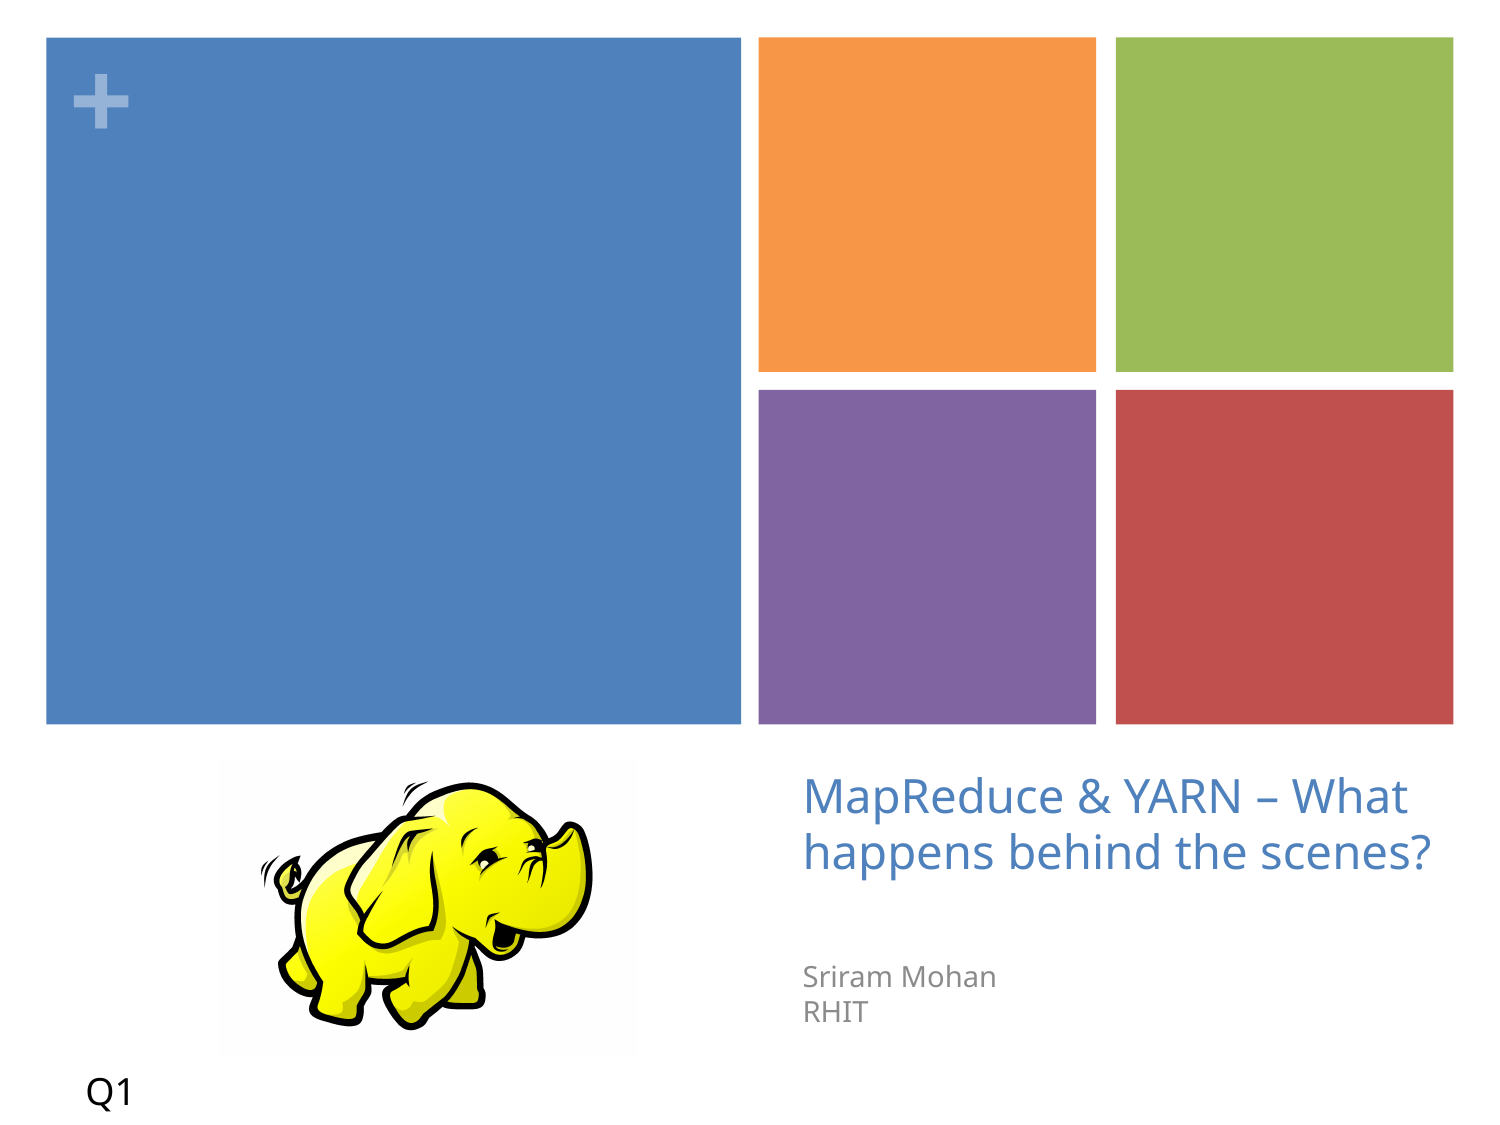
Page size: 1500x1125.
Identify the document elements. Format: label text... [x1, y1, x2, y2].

subtitle Sriram Mohan RHIT [787, 951, 1450, 1074]
title MapReduce & YARN – What happens behind the scenes? [787, 758, 1450, 912]
text_box Q1 [70, 1061, 152, 1121]
picture [218, 758, 638, 1058]
